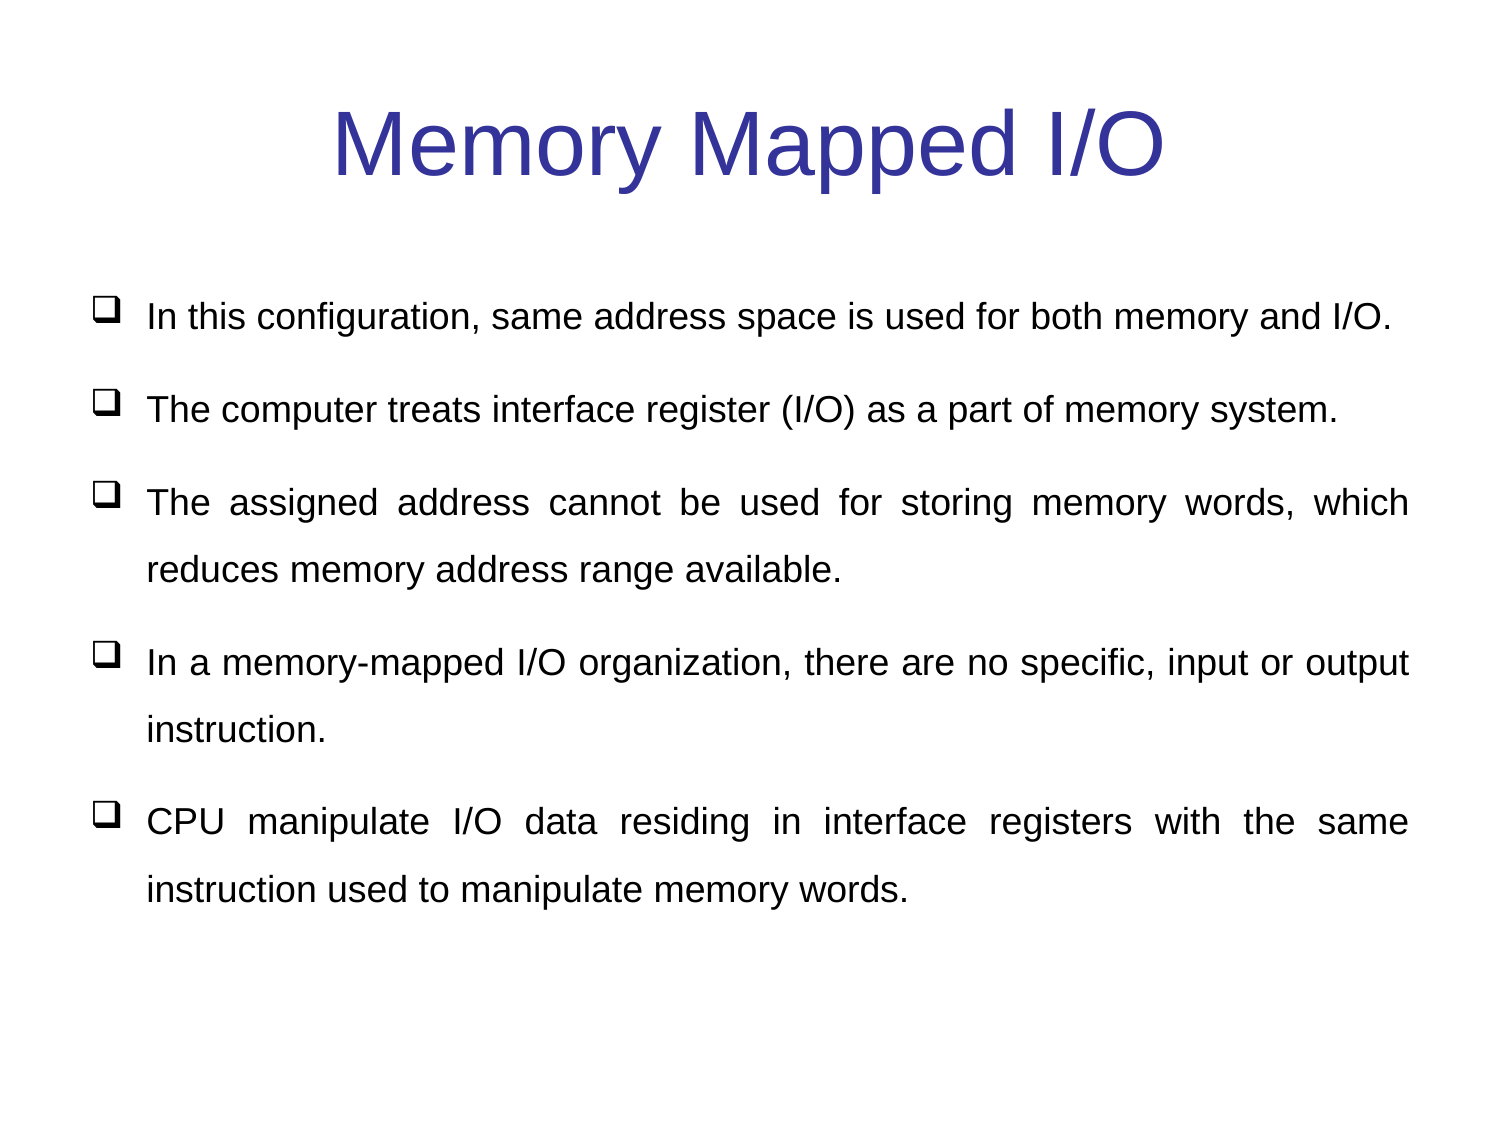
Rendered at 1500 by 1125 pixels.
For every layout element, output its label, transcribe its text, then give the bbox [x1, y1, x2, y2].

title Memory Mapped I/O [74, 44, 1426, 233]
list In this configuration, same address space is used for both memory and I/O. The computer treats interface register (I/O) as a part of memory system. The assigned address cannot be used for storing memory words, which reduces memory address range available. In a memory-mapped I/O organization, there are no specific, input or output instruction. CPU manipulate I/O data residing in interface registers with the same instruction used to manipulate memory words. [74, 262, 1426, 1006]
